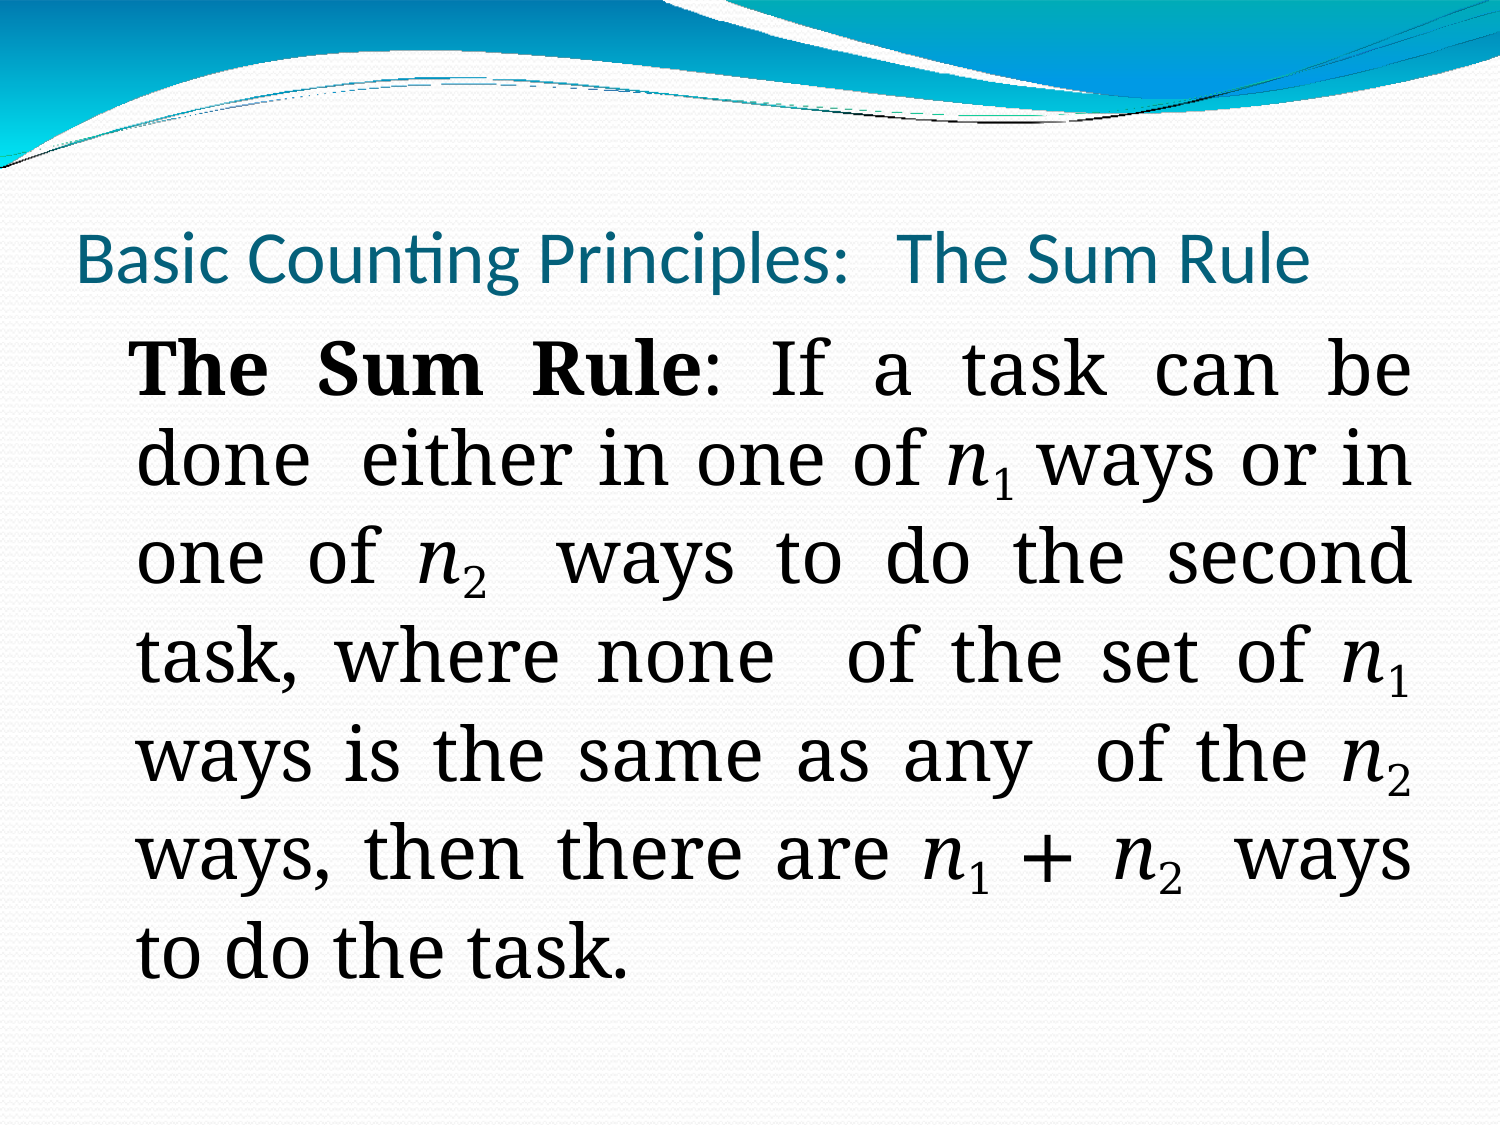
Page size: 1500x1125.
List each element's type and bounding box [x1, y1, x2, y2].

text_box [0, 0, 1500, 1125]
